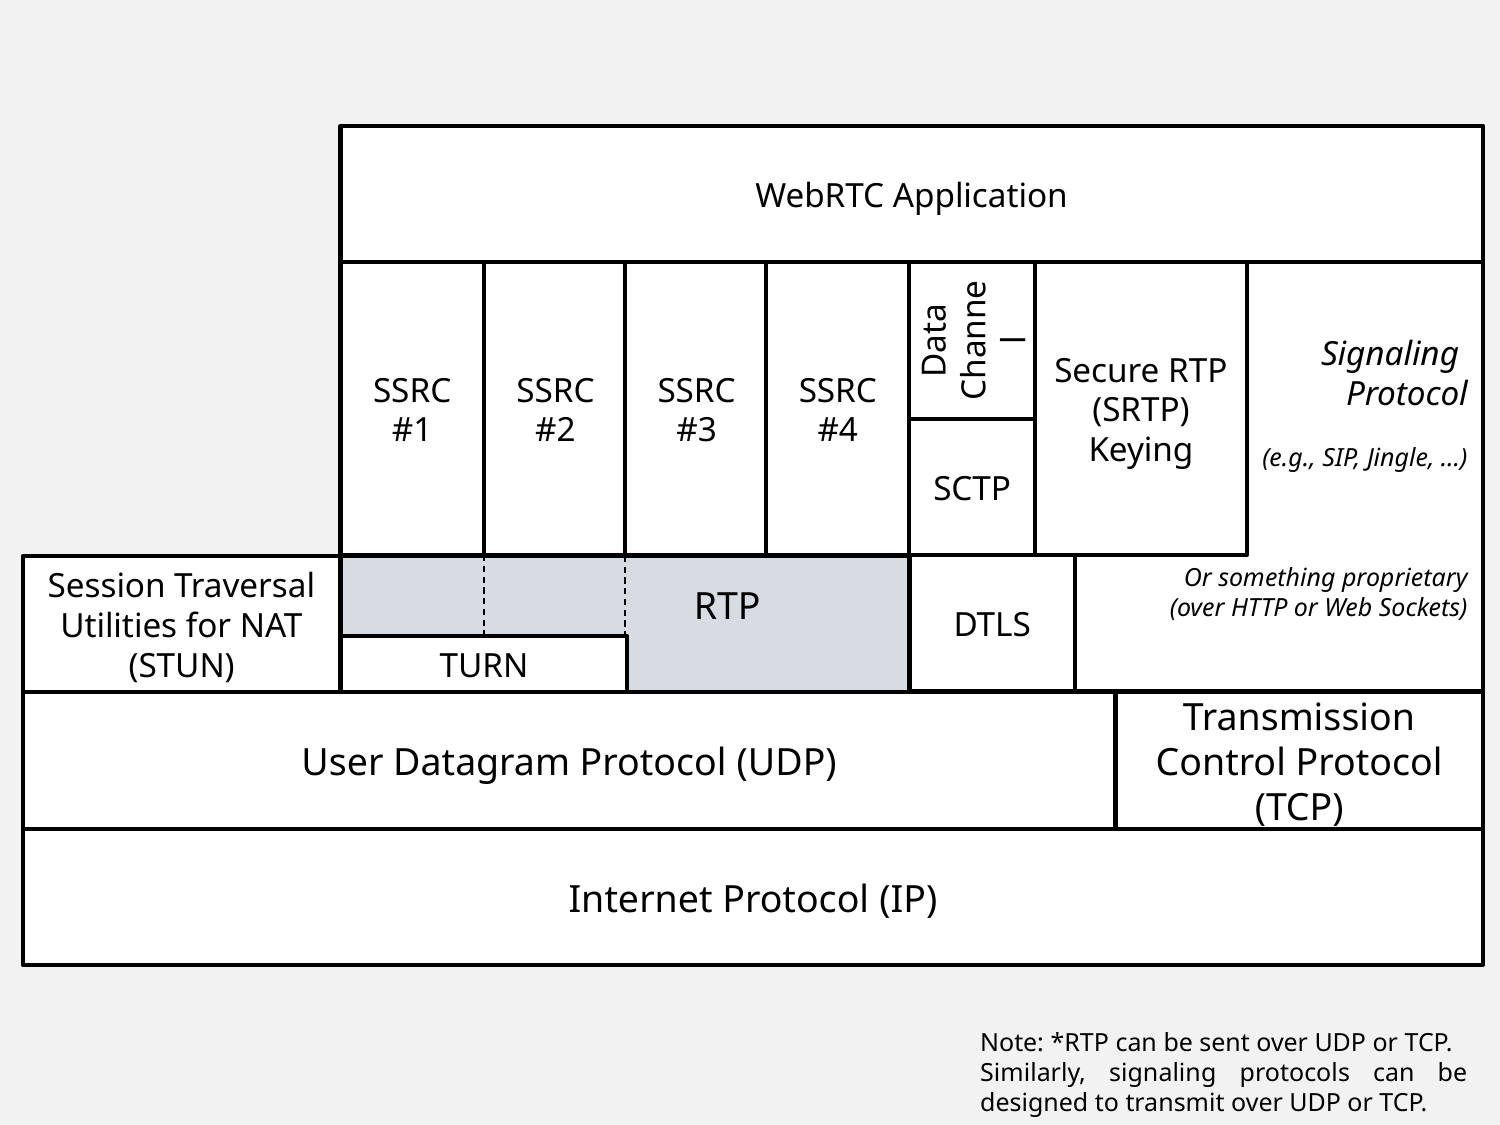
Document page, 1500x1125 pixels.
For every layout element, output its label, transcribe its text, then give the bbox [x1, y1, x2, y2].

text_box Internet Protocol (IP) [21, 831, 1485, 967]
text_box SSRC #1 [338, 264, 486, 557]
text_box WebRTC Application [338, 124, 1485, 264]
text_box Signaling Protocol (e.g., SIP, Jingle, …) Or something proprietary (over HTTP or Web Sockets) [1077, 264, 1485, 694]
text_box DTLS [907, 557, 1077, 694]
text_box RTP [626, 557, 907, 694]
text_box SCTP [907, 420, 1037, 557]
text_box Transmission Control Protocol (TCP) [1113, 694, 1485, 831]
text_box RTP [485, 557, 624, 634]
text_box Secure RTP (SRTP) Keying [1037, 264, 1249, 557]
text_box RTP [341, 557, 483, 634]
text_box Session Traversal Utilities for NAT (STUN) [21, 554, 338, 694]
text_box Data Channel [907, 264, 1037, 421]
text_box SSRC #3 [623, 264, 764, 557]
text_box TURN [338, 634, 629, 694]
text_box SSRC #4 [764, 264, 907, 557]
text_box SSRC #2 [486, 264, 623, 557]
text_box User Datagram Protocol (UDP) [21, 694, 1113, 831]
text_box Note: *RTP can be sent over UDP or TCP. Similarly, signaling protocols can be designed to transmit over UDP or TCP. [965, 1018, 1483, 1124]
